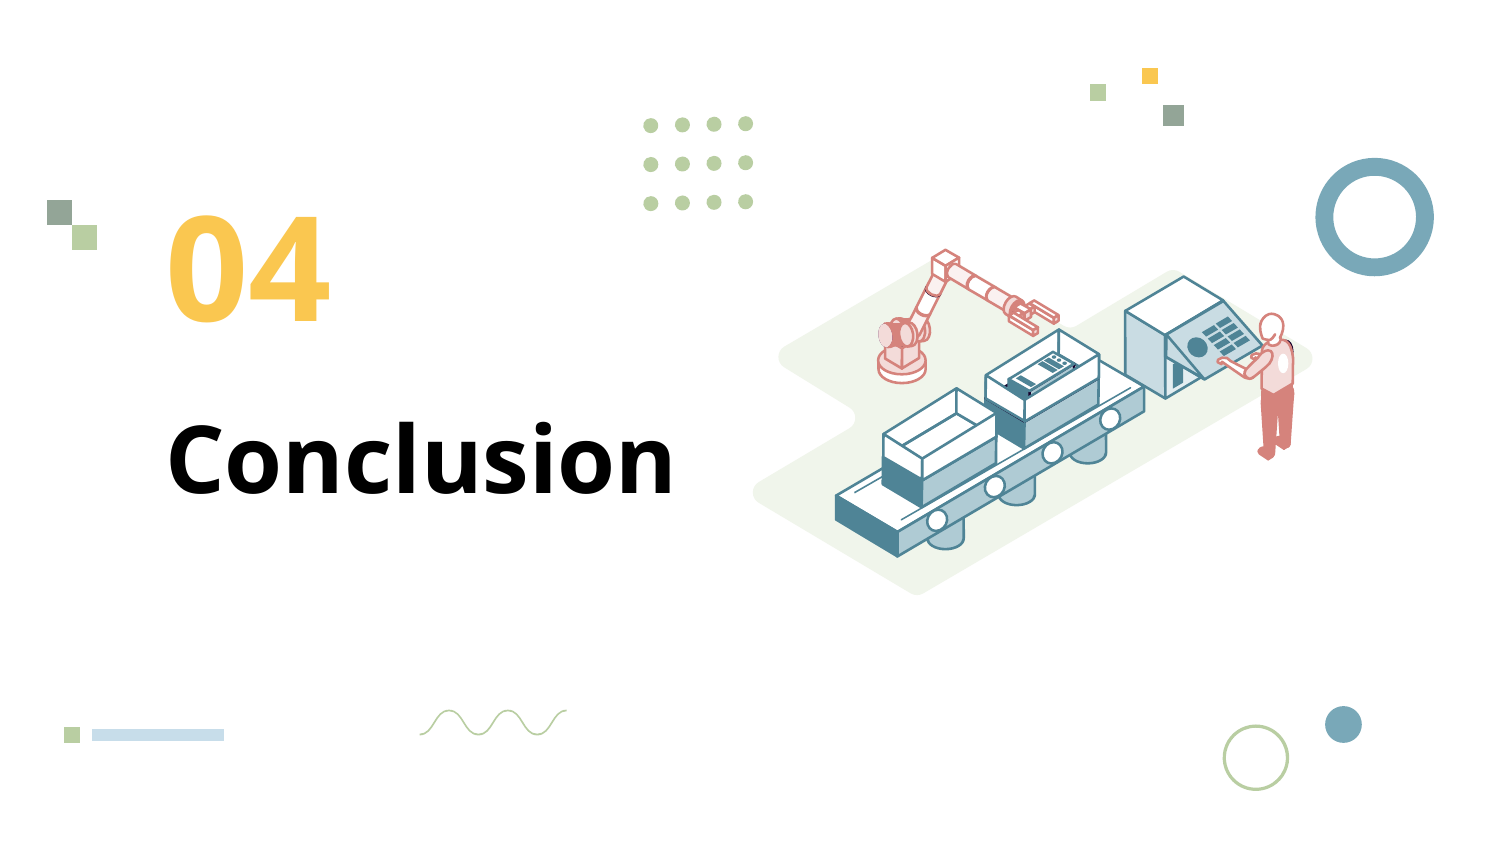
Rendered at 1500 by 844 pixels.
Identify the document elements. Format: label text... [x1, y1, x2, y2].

title 04 [150, 199, 468, 327]
title Conclusion [150, 326, 745, 586]
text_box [750, 248, 1315, 596]
